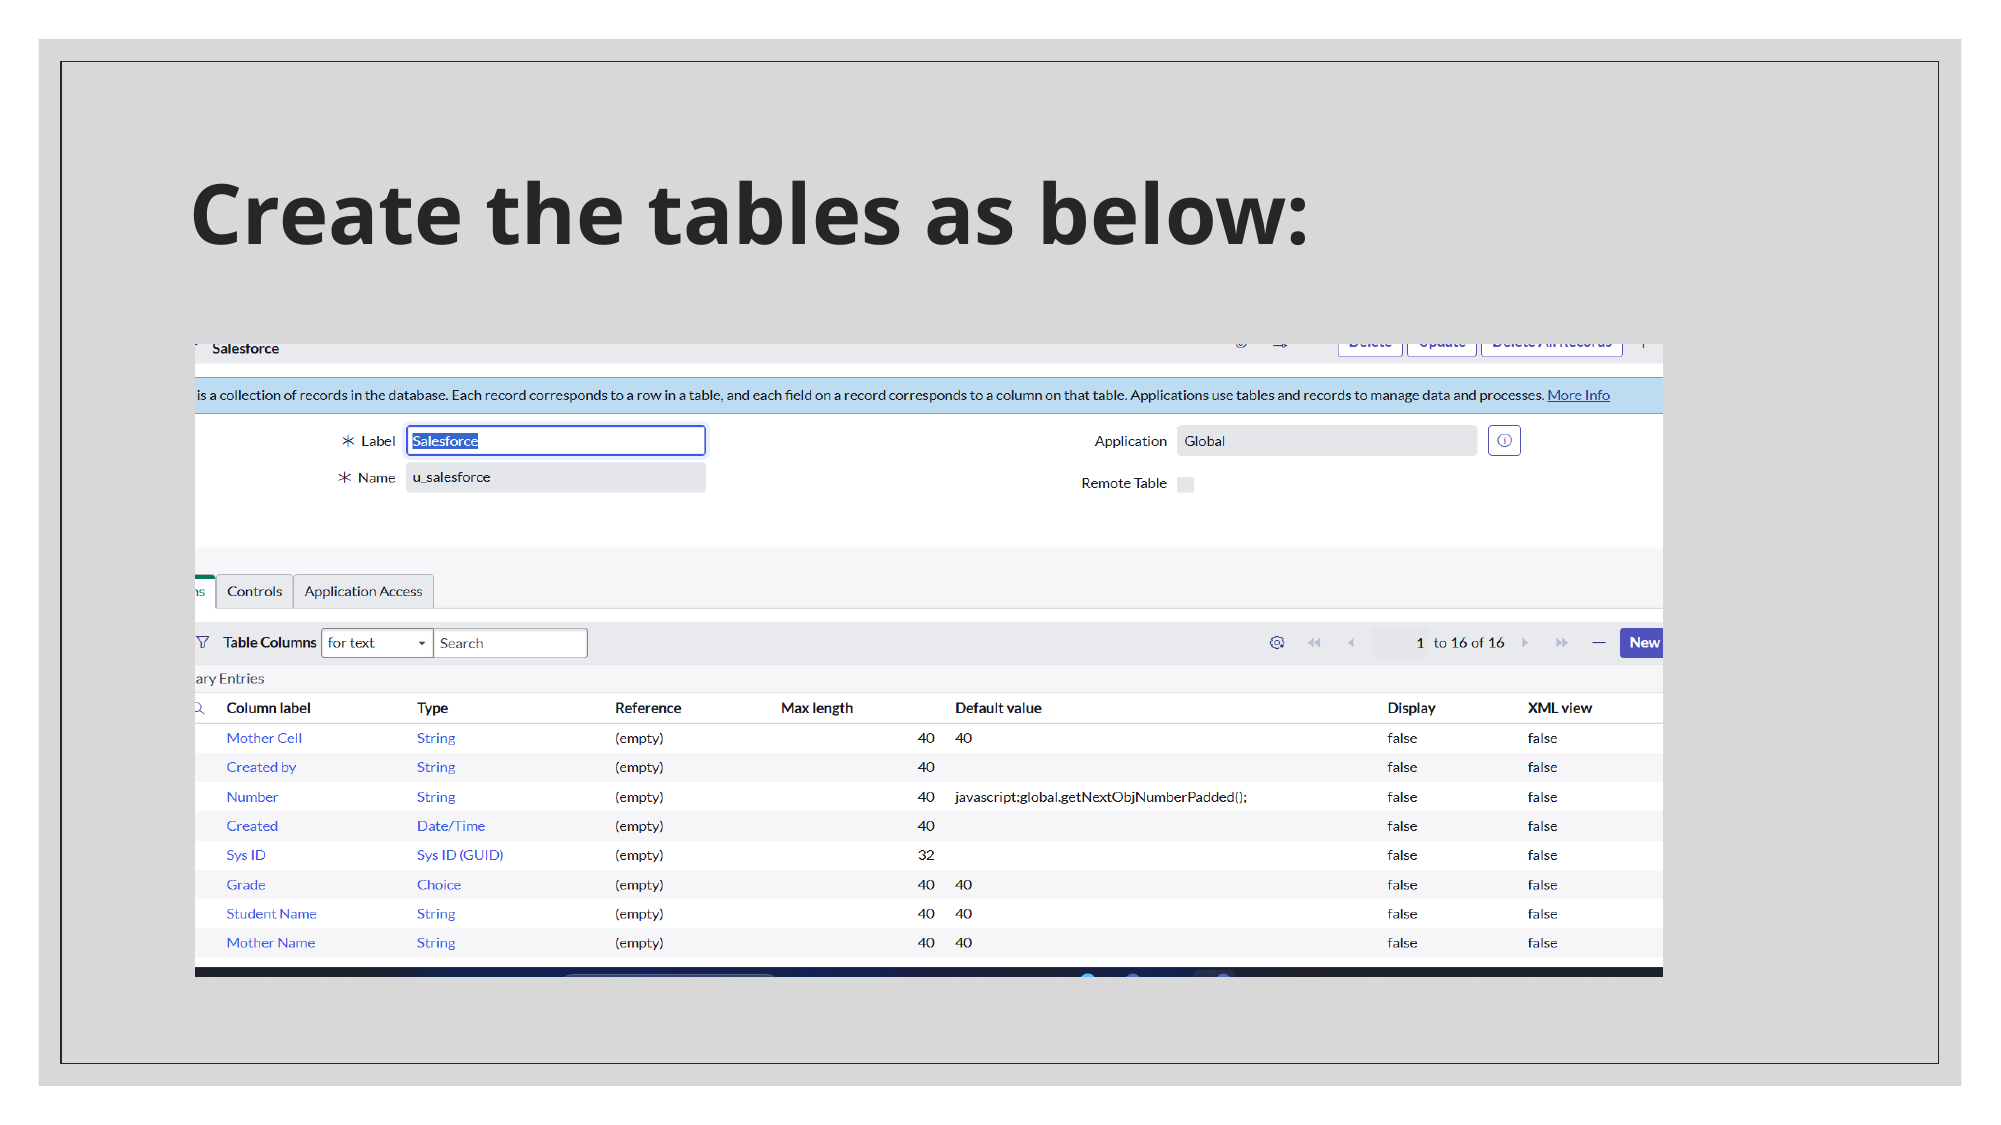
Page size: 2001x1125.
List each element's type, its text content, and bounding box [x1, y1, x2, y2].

title Create the tables as below: [174, 105, 1825, 331]
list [195, 344, 1663, 977]
